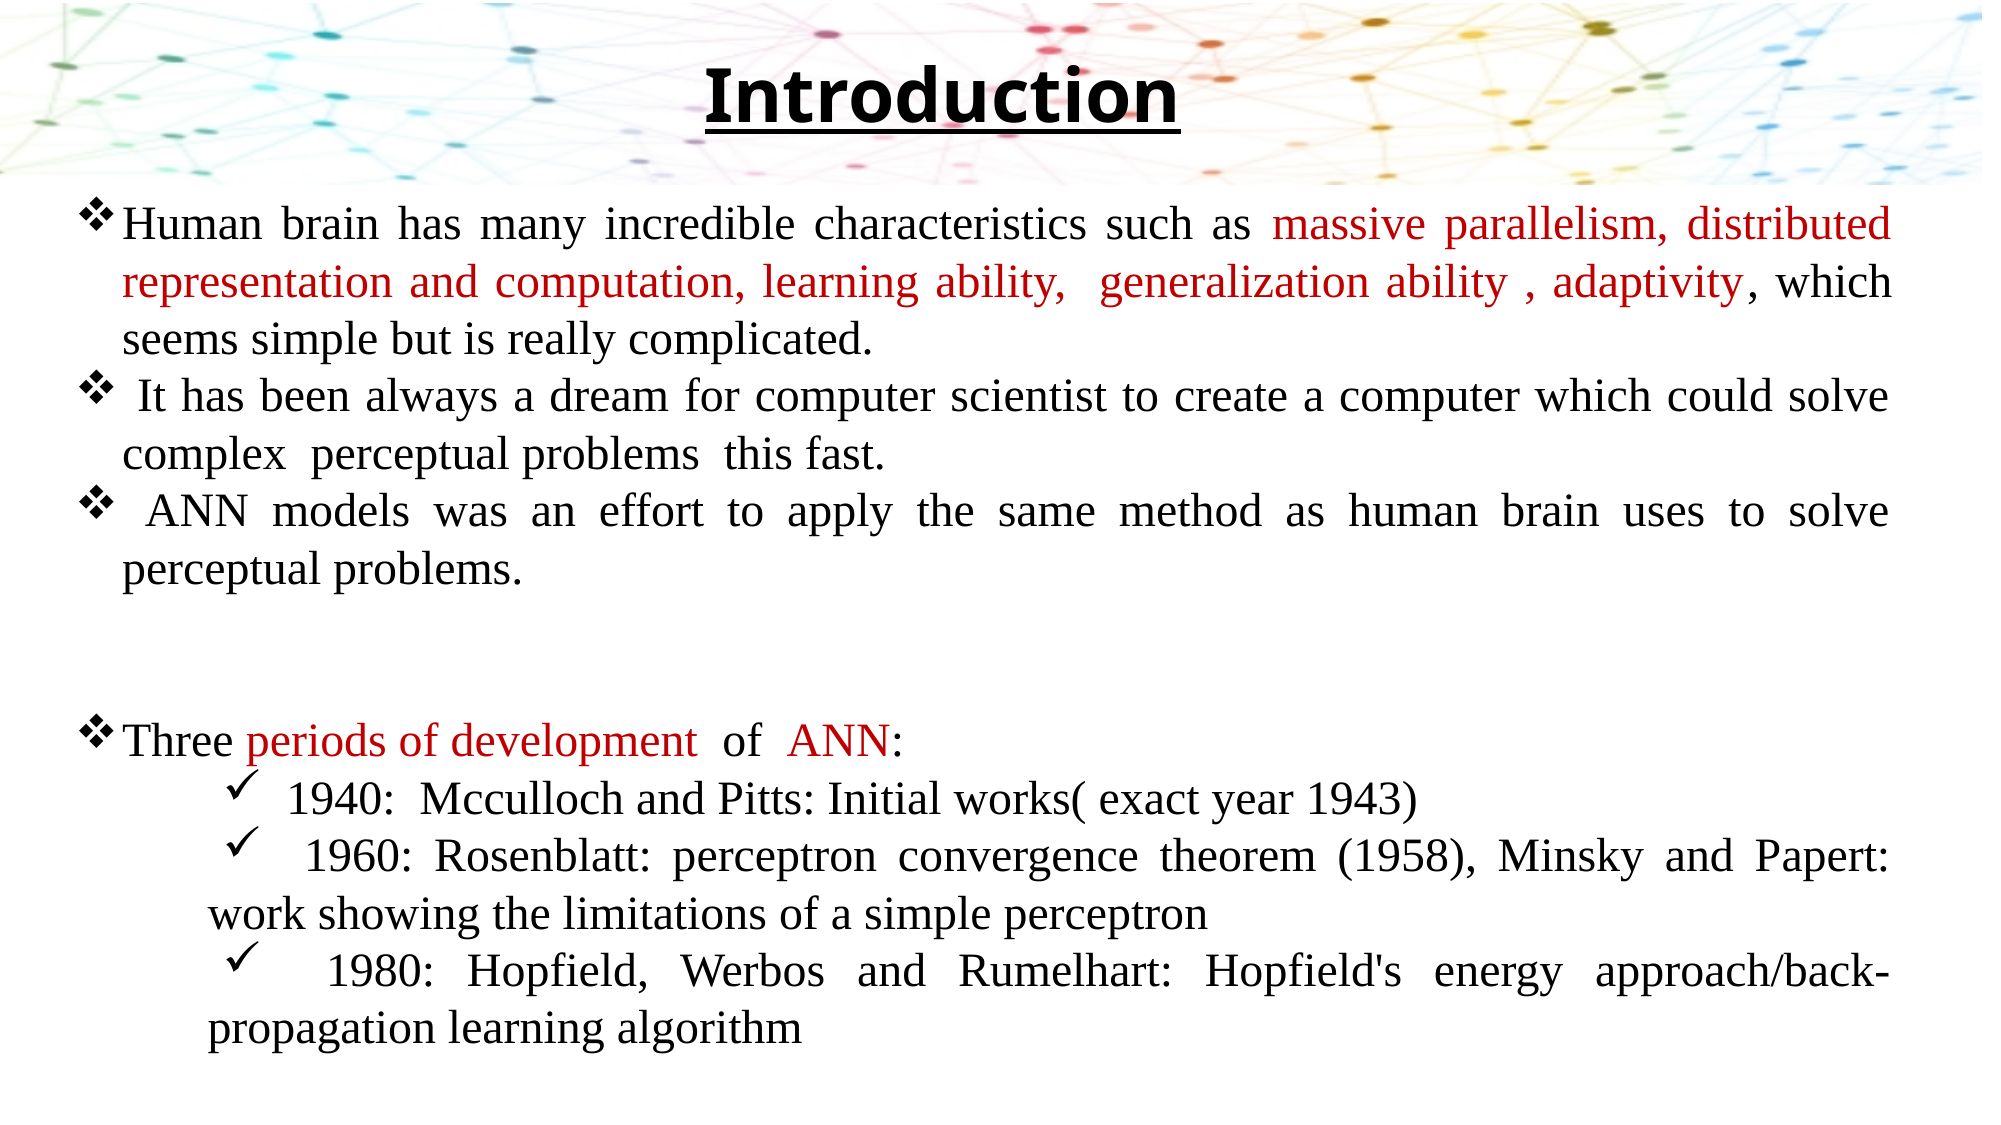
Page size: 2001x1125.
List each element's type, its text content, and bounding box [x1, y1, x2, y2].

picture [0, 3, 1982, 185]
text_box Human brain has many incredible characteristics such as massive parallelism, distributed representation and computation, learning ability, generalization ability , adaptivity, which seems simple but is really complicated. It has been always a dream for computer scientist to create a computer which could solve complex perceptual problems this fast. ANN models was an effort to apply the same method as human brain uses to solve perceptual problems. Three periods of development of ANN: 1940: Mcculloch and Pitts: Initial works( exact year 1943) 1960: Rosenblatt: perceptron convergence theorem (1958), Minsky and Papert: work showing the limitations of a simple perceptron 1980: Hopfield, Werbos and Rumelhart: Hopfield's energy approach/back-propagation learning algorithm [60, 185, 1908, 1061]
